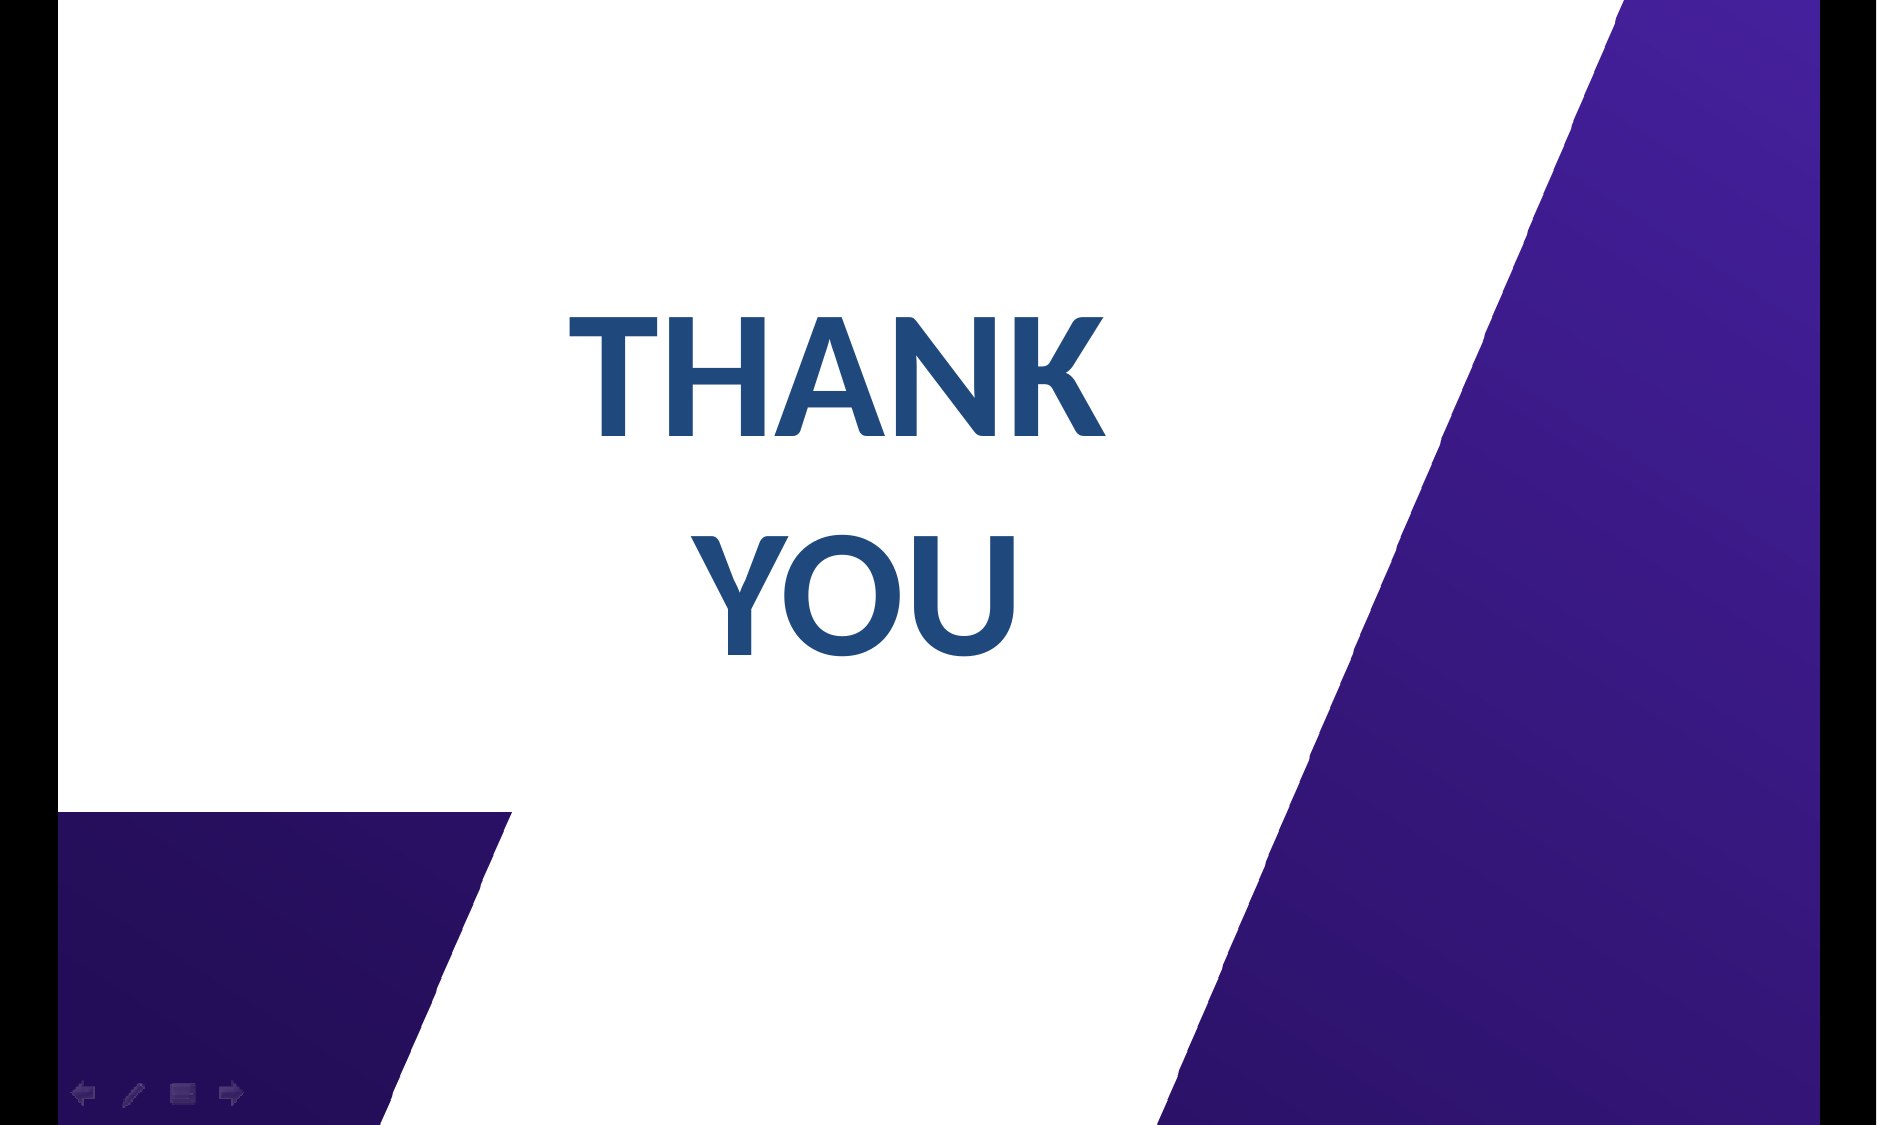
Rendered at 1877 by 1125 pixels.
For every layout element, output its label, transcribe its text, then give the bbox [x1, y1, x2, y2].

picture [0, 0, 1877, 1125]
text_box THANK YOU [457, 245, 1260, 700]
